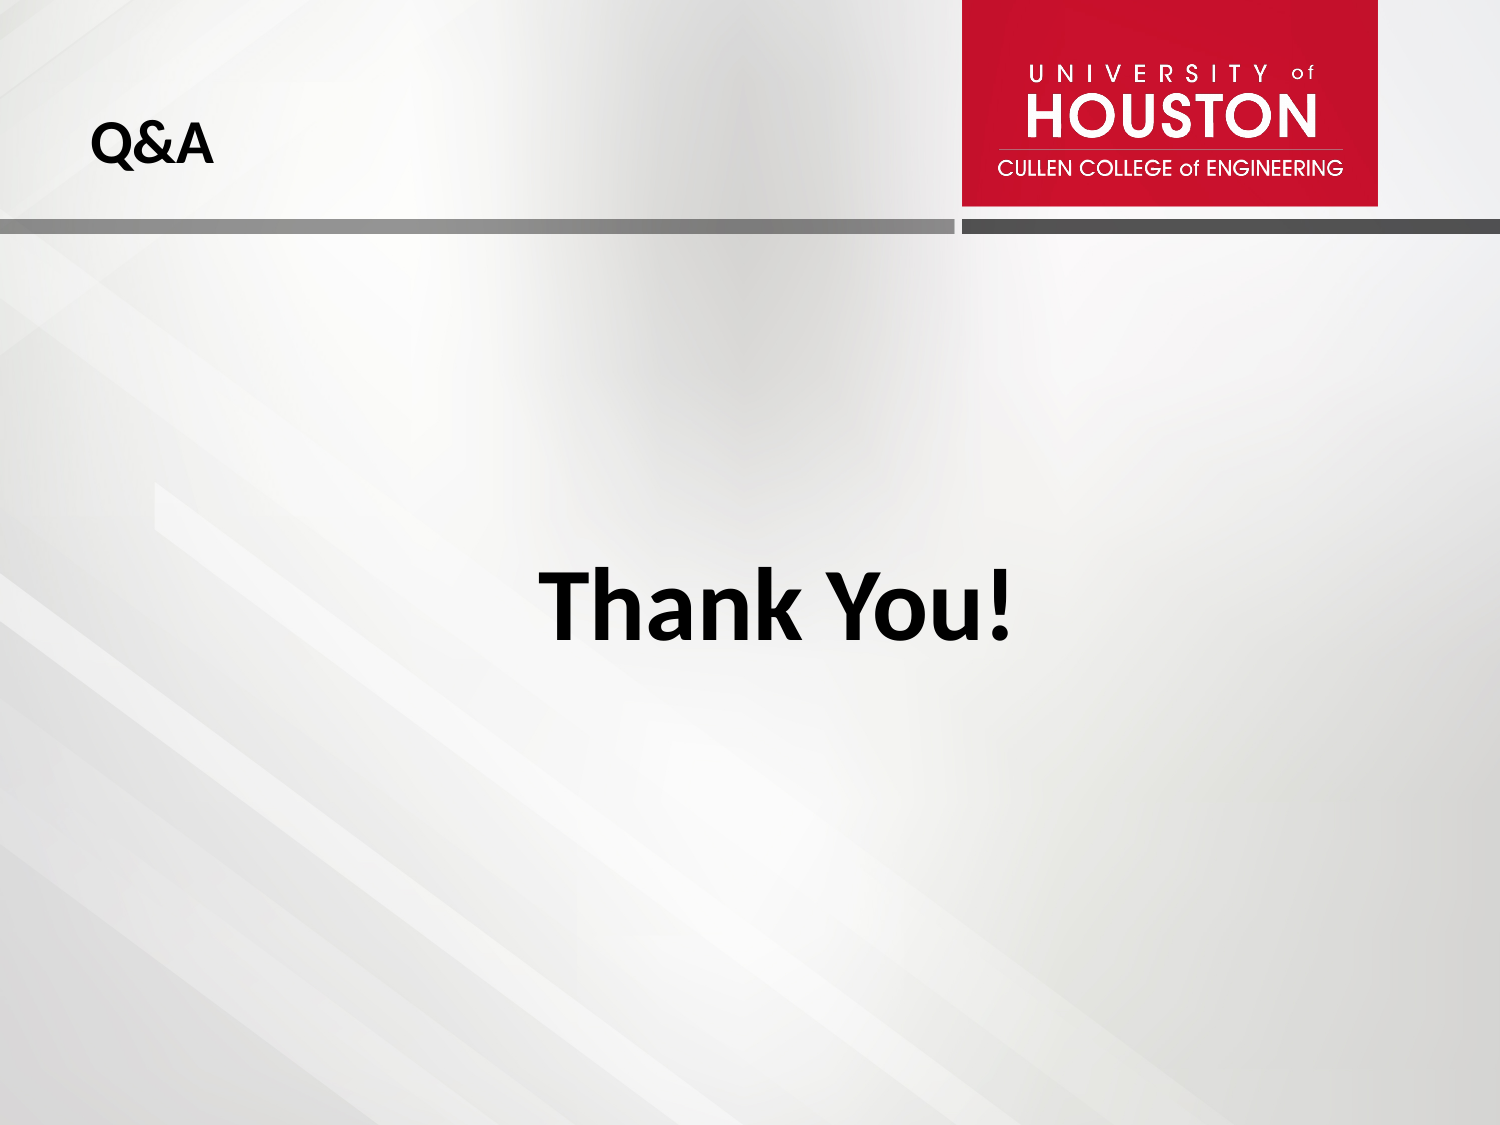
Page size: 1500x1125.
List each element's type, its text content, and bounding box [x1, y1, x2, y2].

picture [0, 0, 1500, 1125]
text_box Thank You! [523, 528, 1475, 785]
title Q&A [75, 45, 1425, 233]
